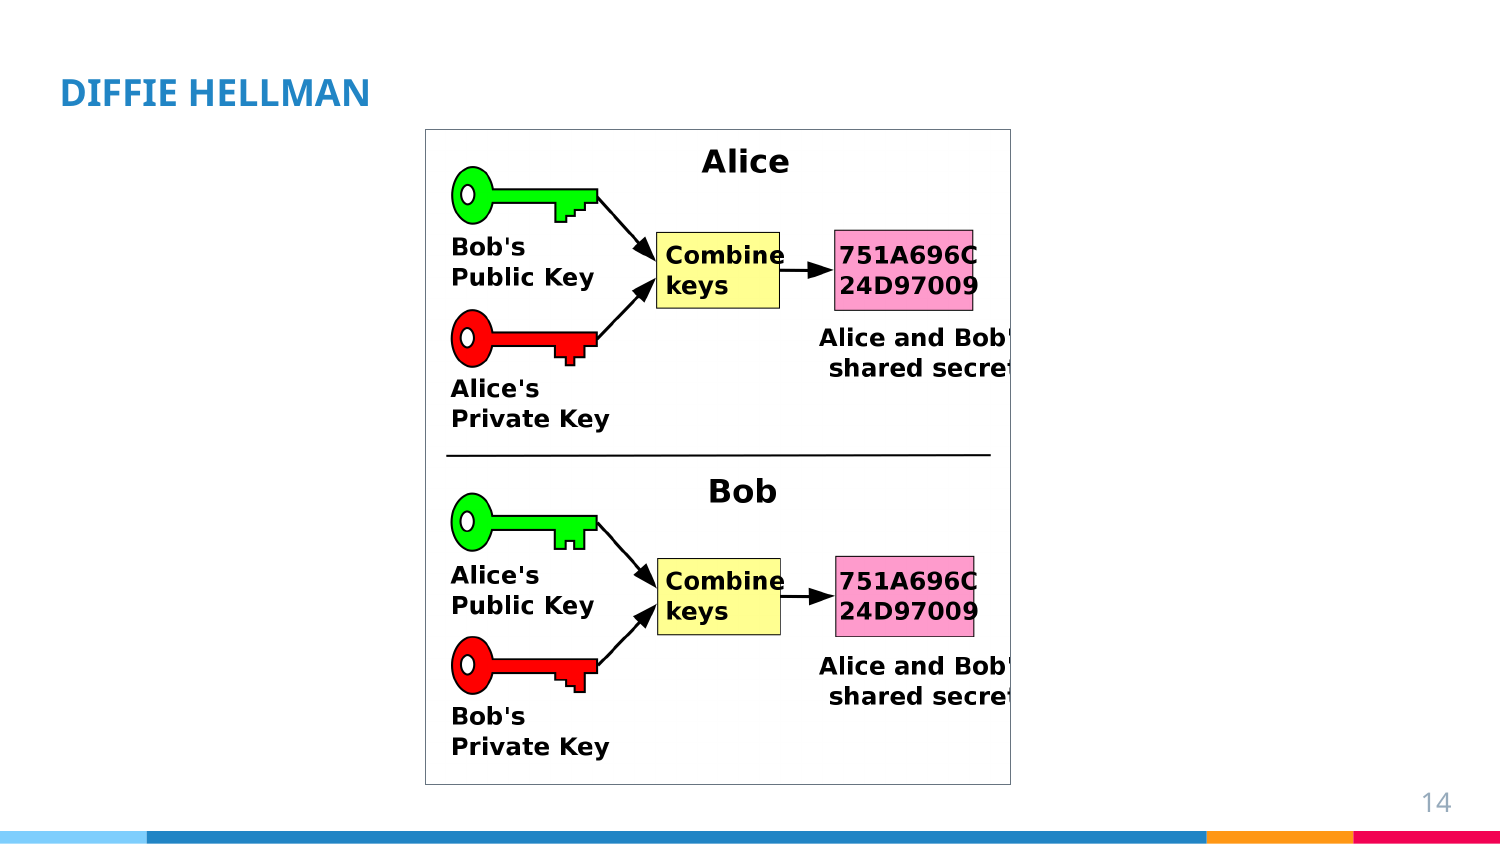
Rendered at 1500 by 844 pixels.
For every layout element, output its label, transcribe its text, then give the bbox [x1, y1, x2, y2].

slide_number 14 [1391, 770, 1482, 822]
picture [424, 129, 1011, 785]
title DIFFIE HELLMAN [44, 59, 1105, 130]
